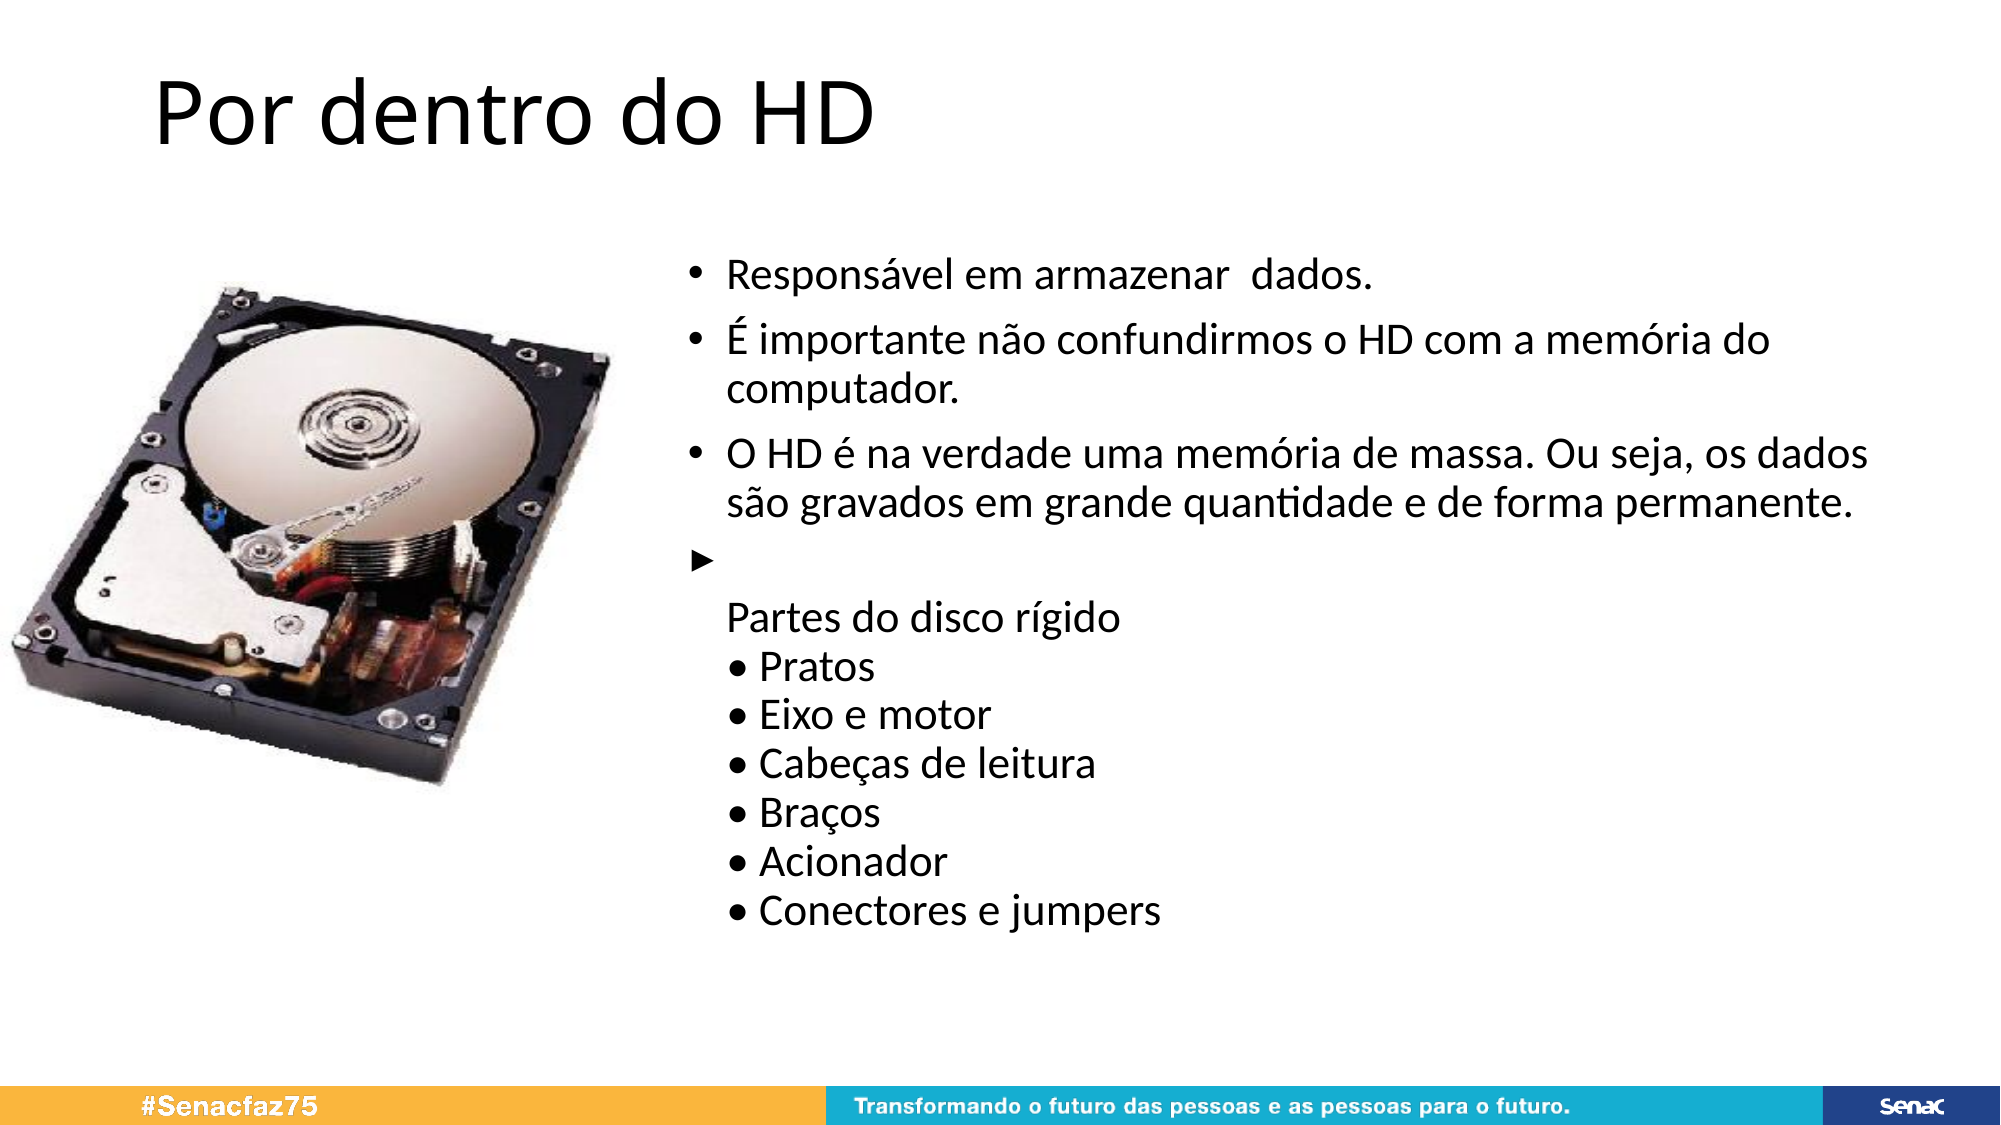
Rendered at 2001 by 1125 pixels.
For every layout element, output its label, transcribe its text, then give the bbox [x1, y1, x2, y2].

picture [0, 281, 625, 796]
title Por dentro do HD [137, 59, 1863, 278]
picture [0, 1078, 2000, 1125]
list Responsável em armazenar dados. É importante não confundirmos o HD com a memória do computador. O HD é na verdade uma memória de massa. Ou seja, os dados são gravados em grande quantidade e de forma permanente. Partes do disco rígido • Pratos • Eixo e motor • Cabeças de leitura • Braços • Acionador • Conectores e jumpers [656, 242, 1900, 986]
